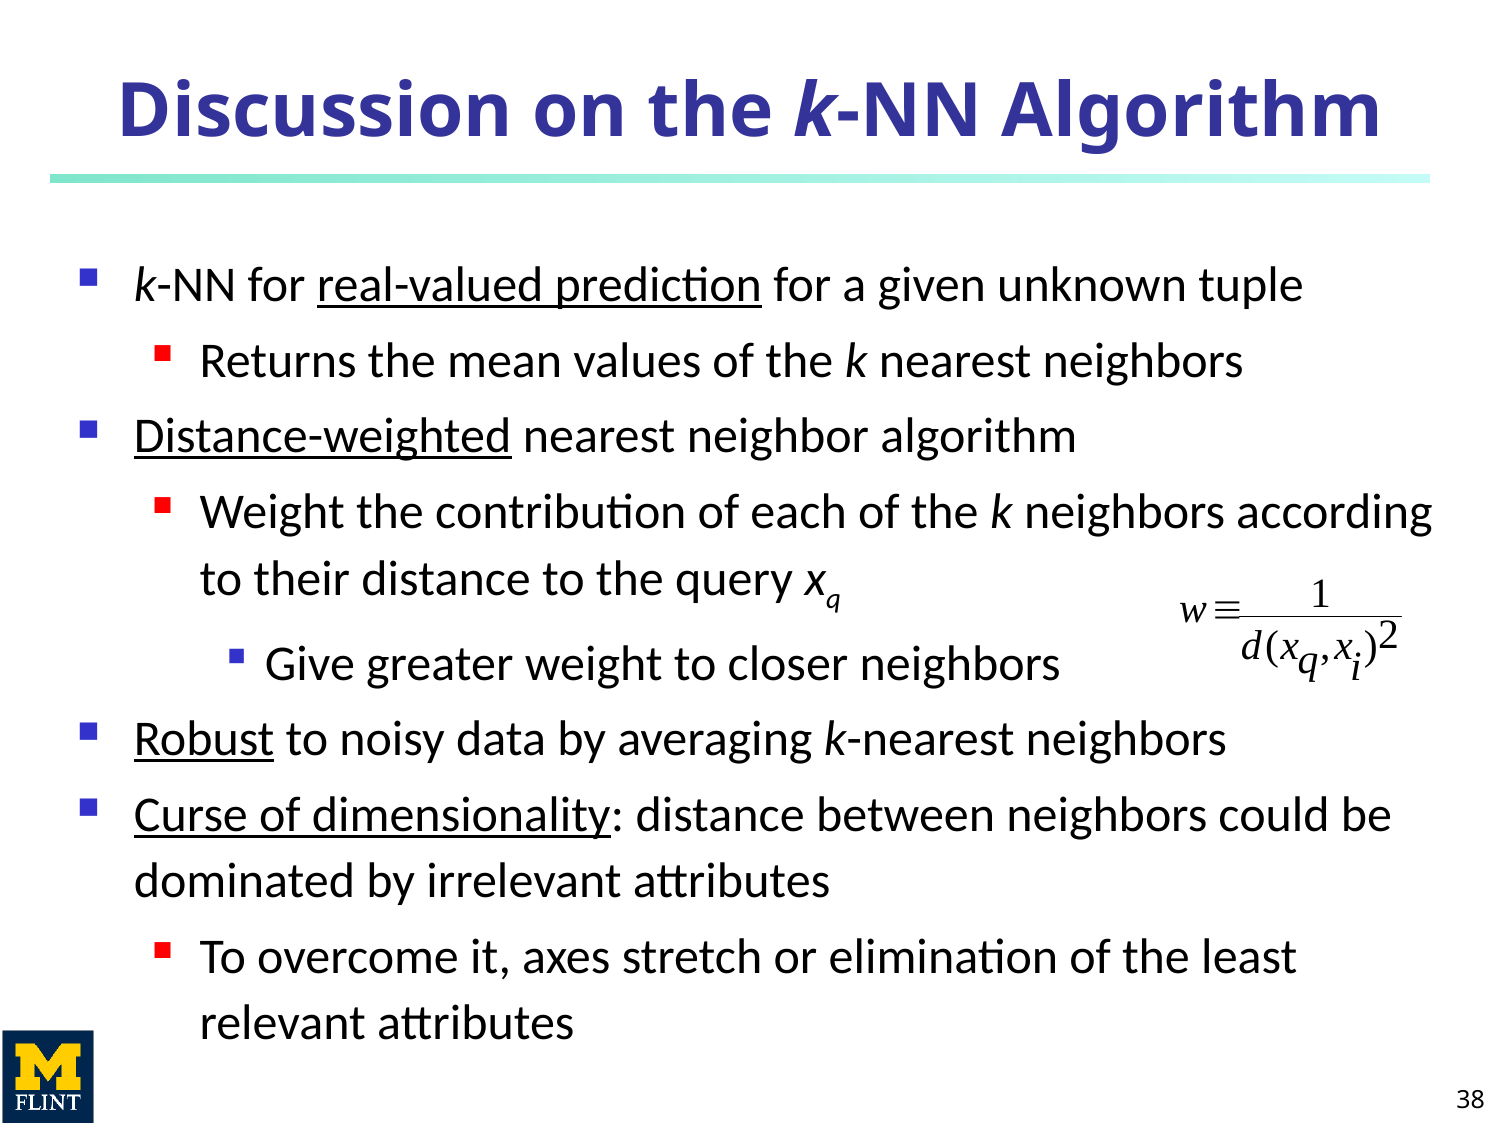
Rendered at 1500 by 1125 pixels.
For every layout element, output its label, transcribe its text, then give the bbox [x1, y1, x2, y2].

picture [0, 1028, 96, 1125]
list k-NN for real-valued prediction for a given unknown tuple Returns the mean values of the k nearest neighbors Distance-weighted nearest neighbor algorithm Weight the contribution of each of the k neighbors according to their distance to the query xq Give greater weight to closer neighbors Robust to noisy data by averaging k-nearest neighbors Curse of dimensionality: distance between neighbors could be dominated by irrelevant attributes To overcome it, axes stretch or elimination of the least relevant attributes [62, 237, 1463, 1063]
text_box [1174, 572, 1407, 688]
slide_number 38 [1187, 1062, 1500, 1125]
title Discussion on the k-NN Algorithm [37, 50, 1463, 163]
